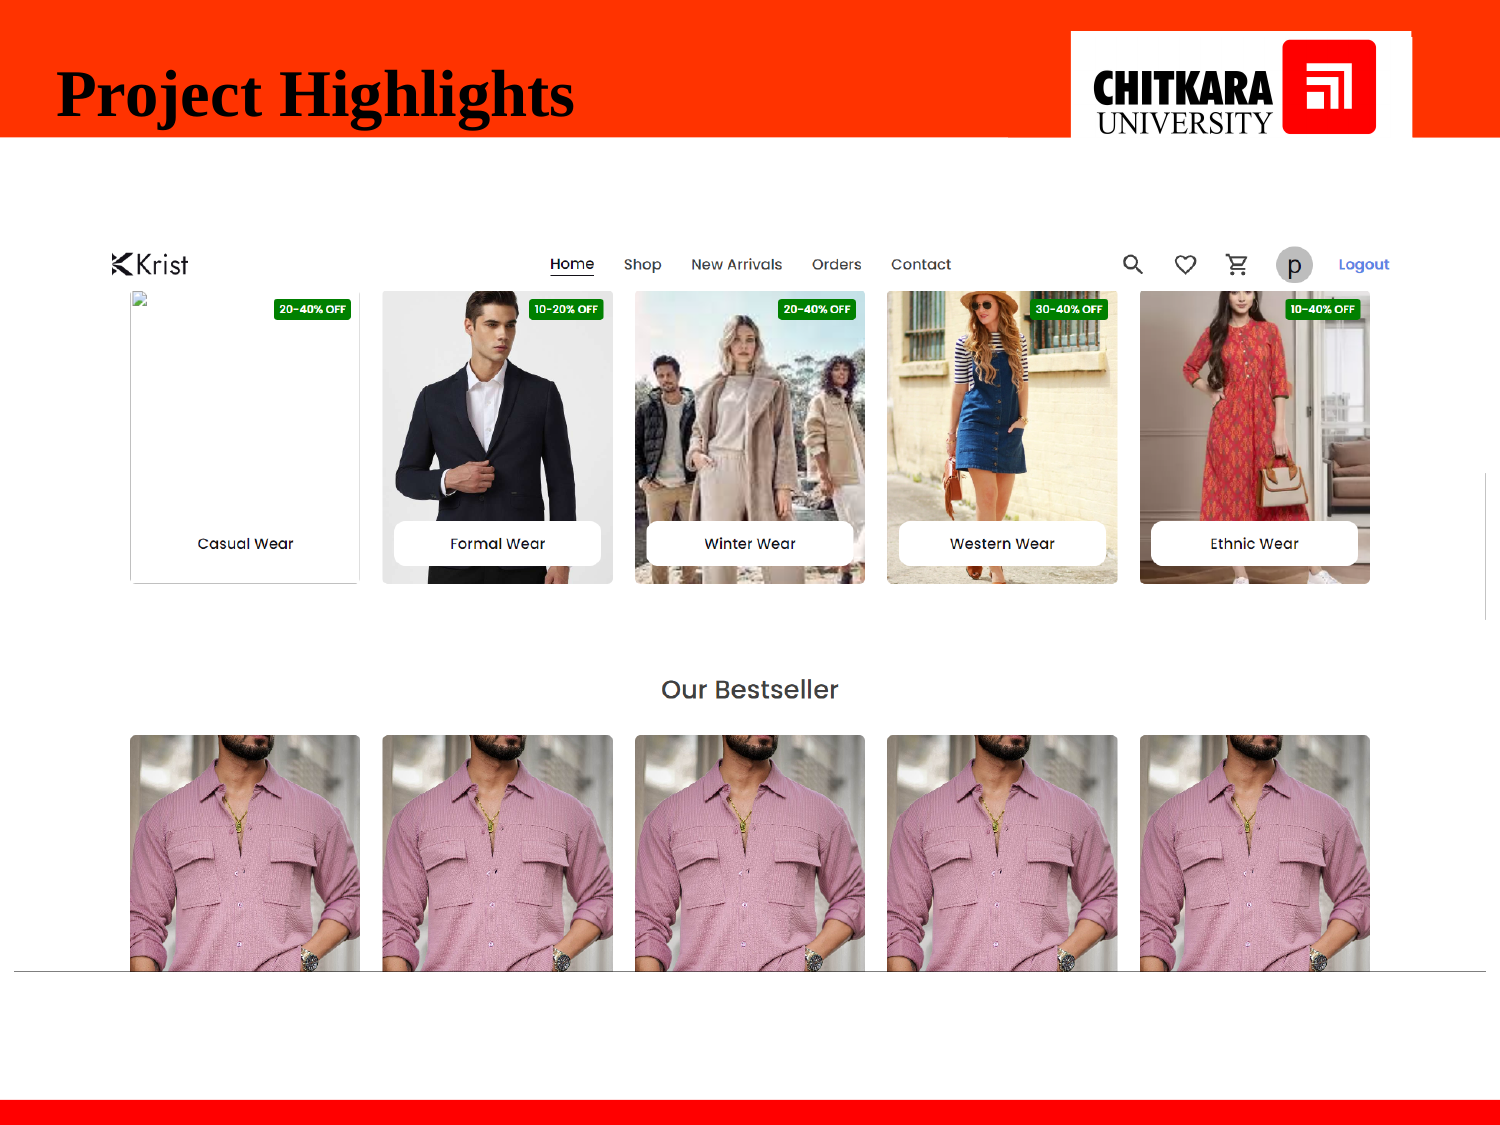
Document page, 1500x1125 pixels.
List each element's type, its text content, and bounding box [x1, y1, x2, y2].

picture [14, 243, 1486, 972]
picture [1074, 37, 1391, 138]
text_box Project Highlights [41, 42, 963, 138]
